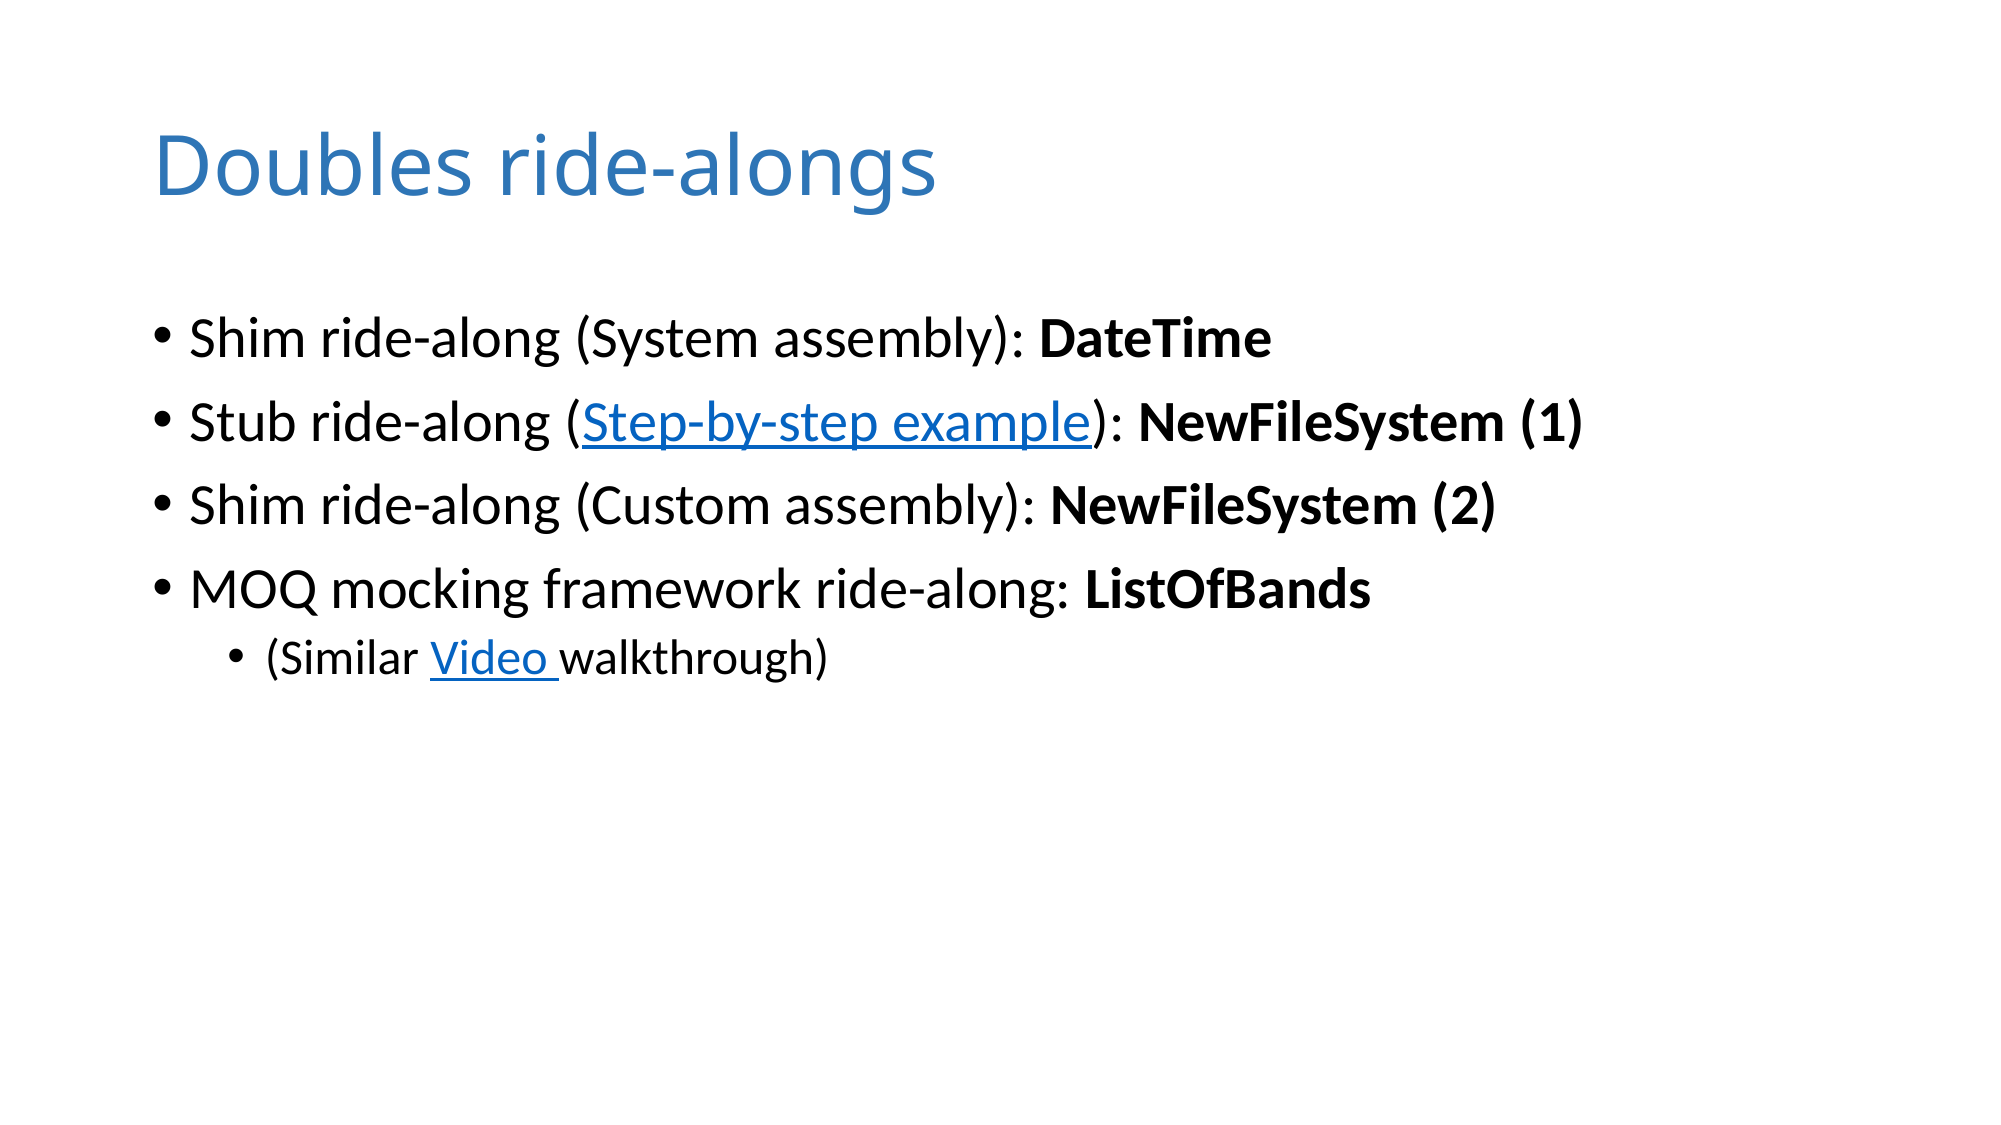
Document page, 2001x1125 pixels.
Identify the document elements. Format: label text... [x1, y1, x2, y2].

list Shim ride-along (System assembly): DateTime Stub ride-along (Step-by-step example): NewFileSystem (1) Shim ride-along (Custom assembly): NewFileSystem (2) MOQ mocking framework ride-along: ListOfBands (Similar Video walkthrough) [137, 299, 1863, 1014]
title Doubles ride-alongs [137, 59, 1863, 278]
